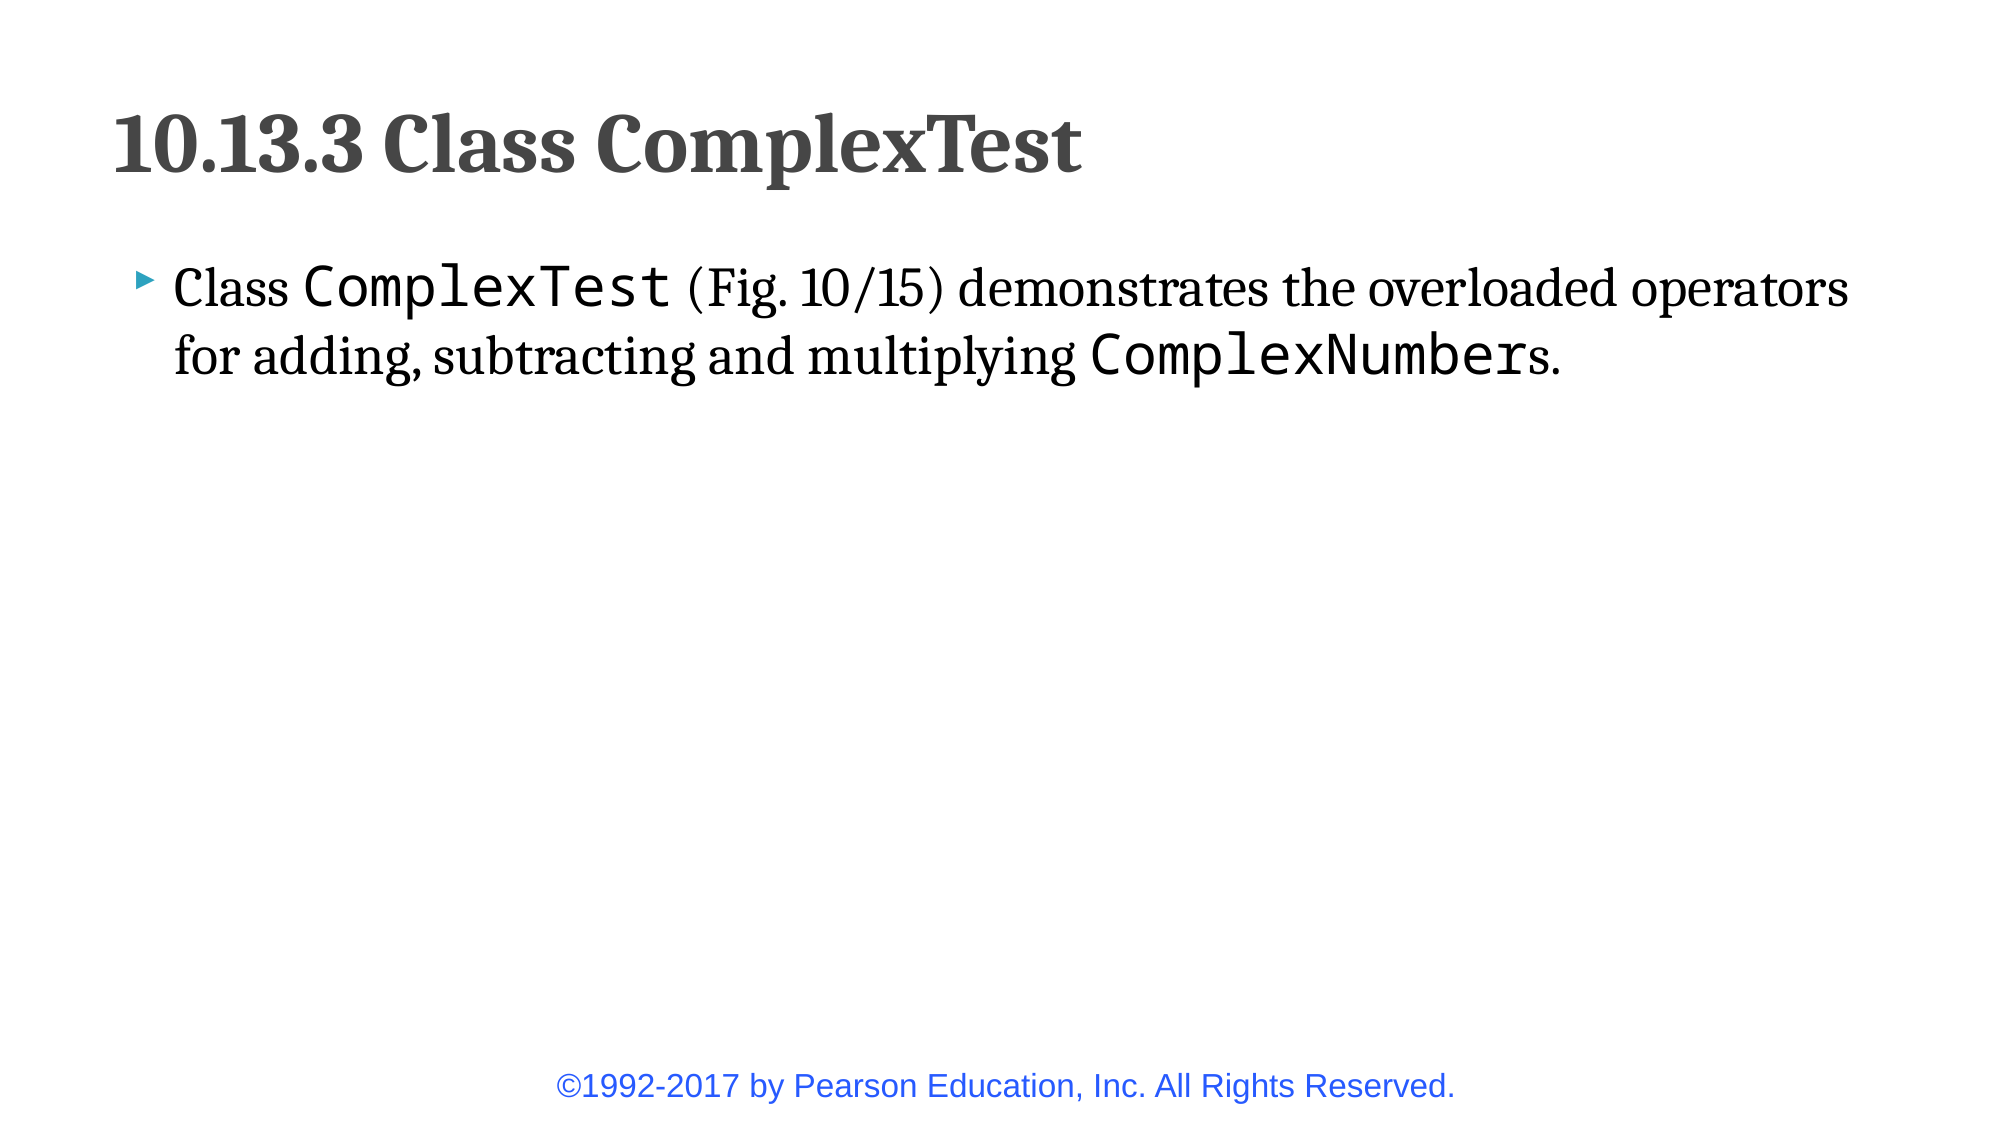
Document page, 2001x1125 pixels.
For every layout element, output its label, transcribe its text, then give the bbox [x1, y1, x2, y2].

list Class ComplexTest (Fig. 10/15) demonstrates the overloaded operators for adding, subtracting and multiplying ComplexNumbers. [99, 242, 1900, 986]
footer ©1992-2017 by Pearson Education, Inc. All Rights Reserved. [99, 1051, 1473, 1112]
title 10.13.3 Class ComplexTest [99, 45, 1900, 233]
